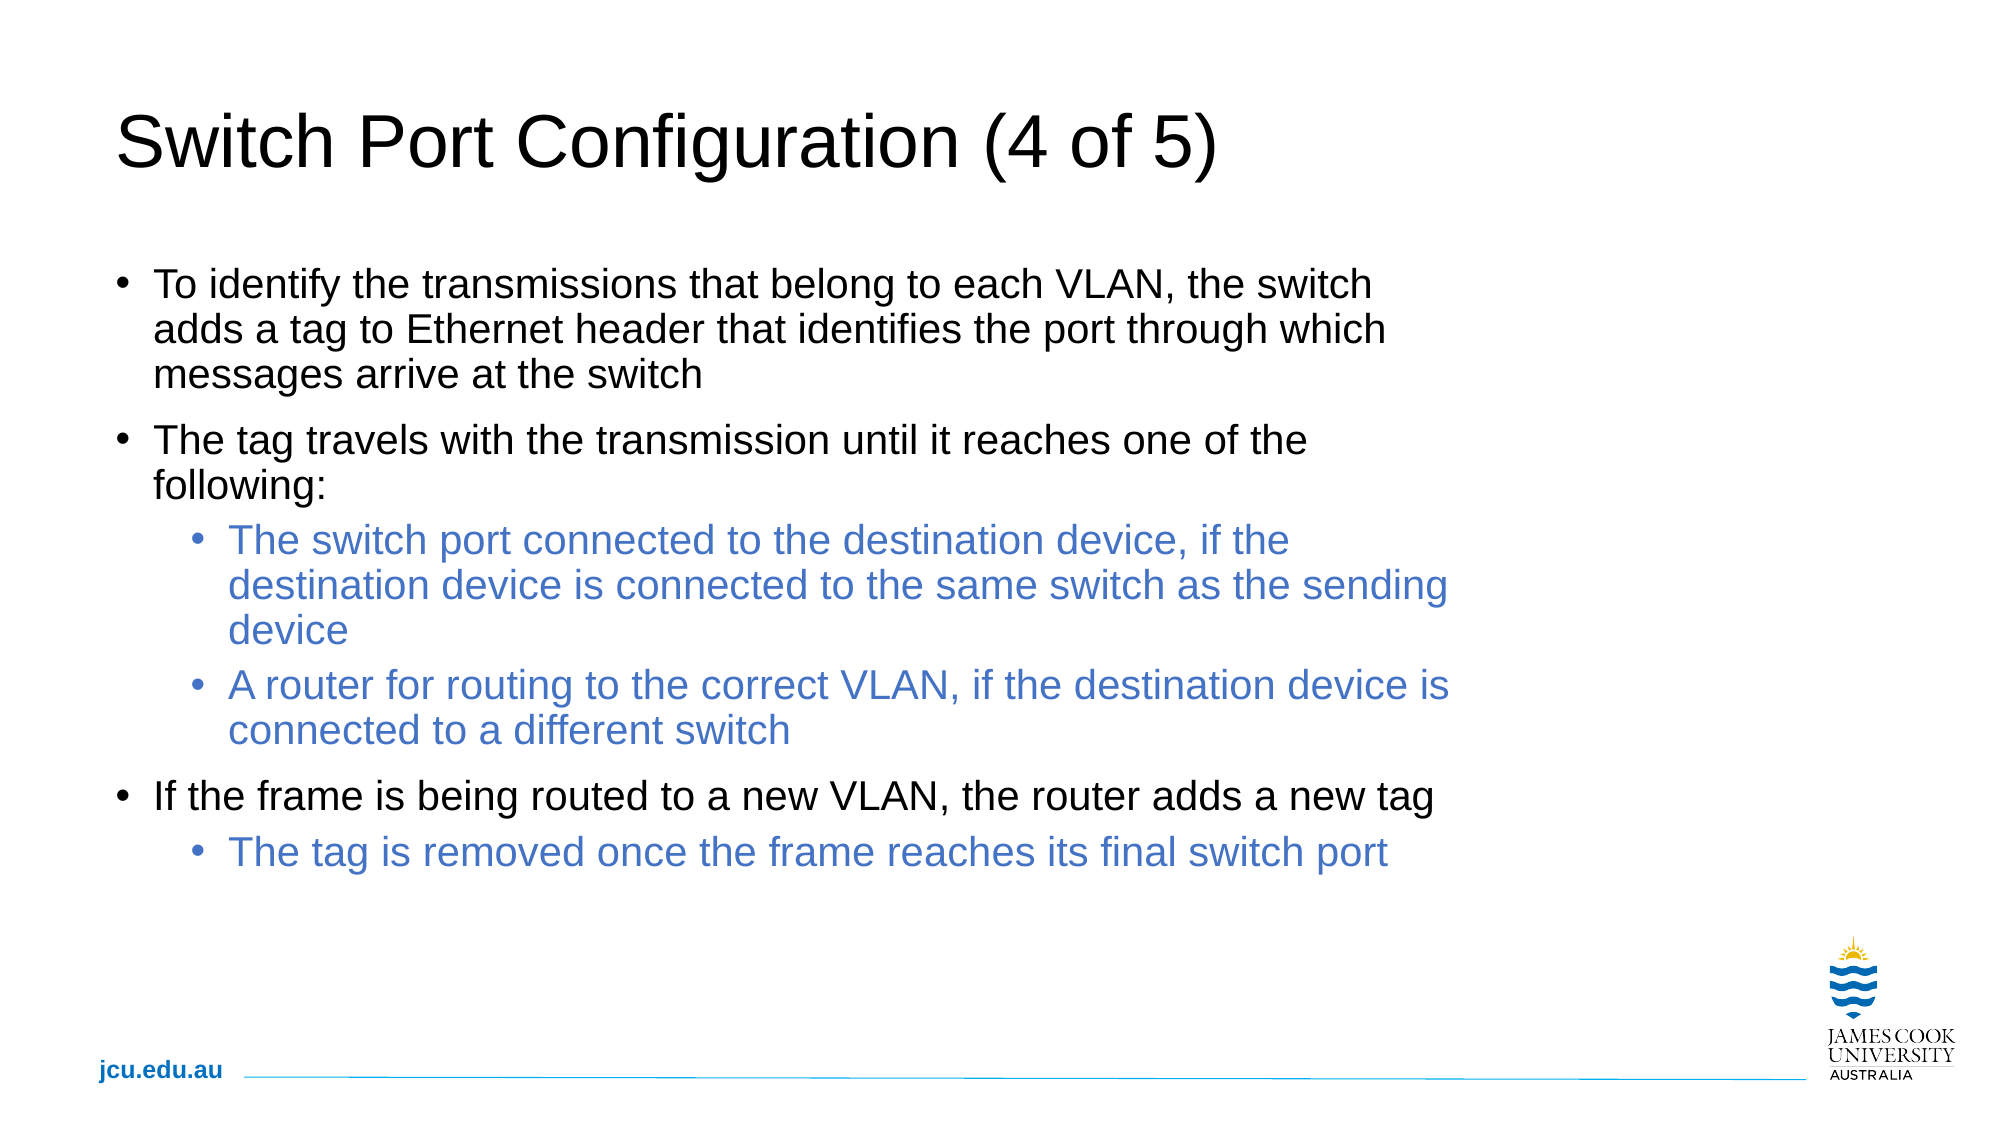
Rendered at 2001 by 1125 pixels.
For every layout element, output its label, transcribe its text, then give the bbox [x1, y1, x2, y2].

picture [1827, 934, 1956, 1080]
list To identify the transmissions that belong to each VLAN, the switch adds a tag to Ethernet header that identifies the port through which messages arrive at the switch The tag travels with the transmission until it reaches one of the following: The switch port connected to the destination device, if the destination device is connected to the same switch as the sending device A router for routing to the correct VLAN, if the destination device is connected to a different switch If the frame is being routed to a new VLAN, the router adds a new tag The tag is removed once the frame reaches its final switch port [100, 254, 1479, 1014]
title Switch Port Configuration (4 of 5) [100, 95, 1863, 278]
